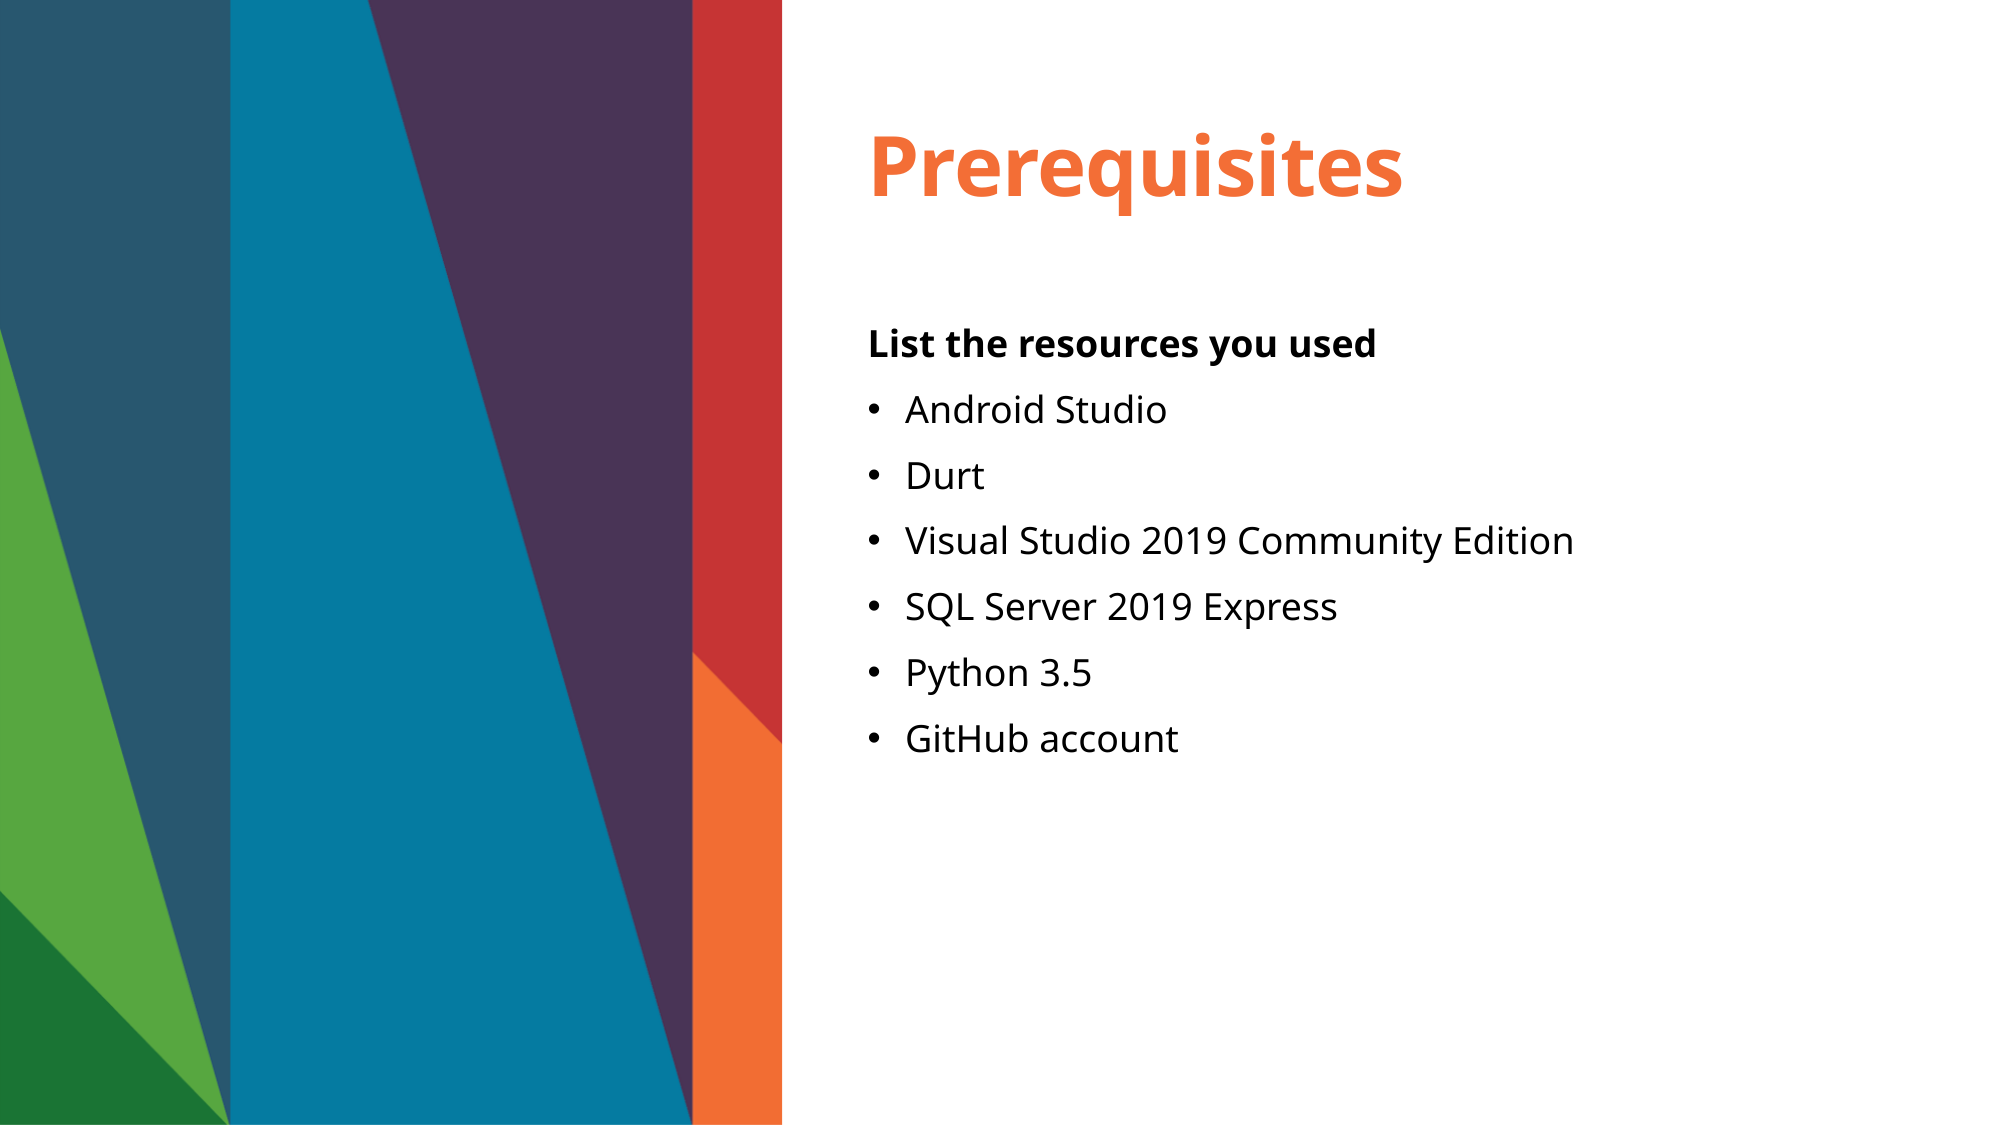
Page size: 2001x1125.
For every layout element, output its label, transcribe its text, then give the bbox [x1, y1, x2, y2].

list List the resources you used Android Studio Durt Visual Studio 2019 Community Edition SQL Server 2019 Express Python 3.5 GitHub account [852, 312, 1916, 850]
picture [368, 0, 783, 1125]
picture [0, 0, 230, 1125]
title Prerequisites [852, 117, 1916, 312]
